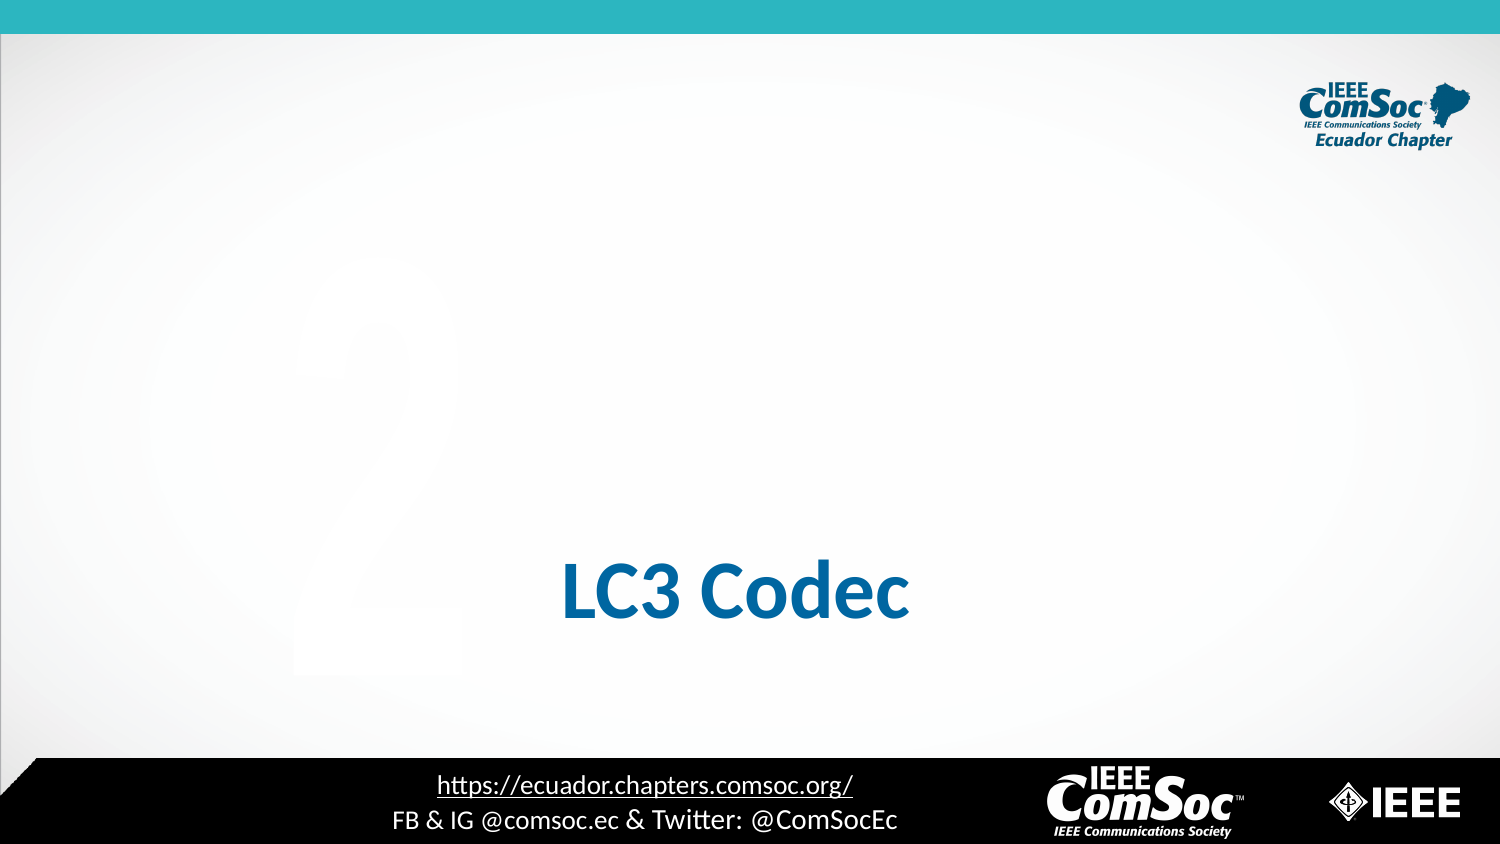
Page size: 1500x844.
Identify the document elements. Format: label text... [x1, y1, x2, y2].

picture [0, 34, 1500, 844]
title LC3 Codec [561, 445, 1388, 637]
